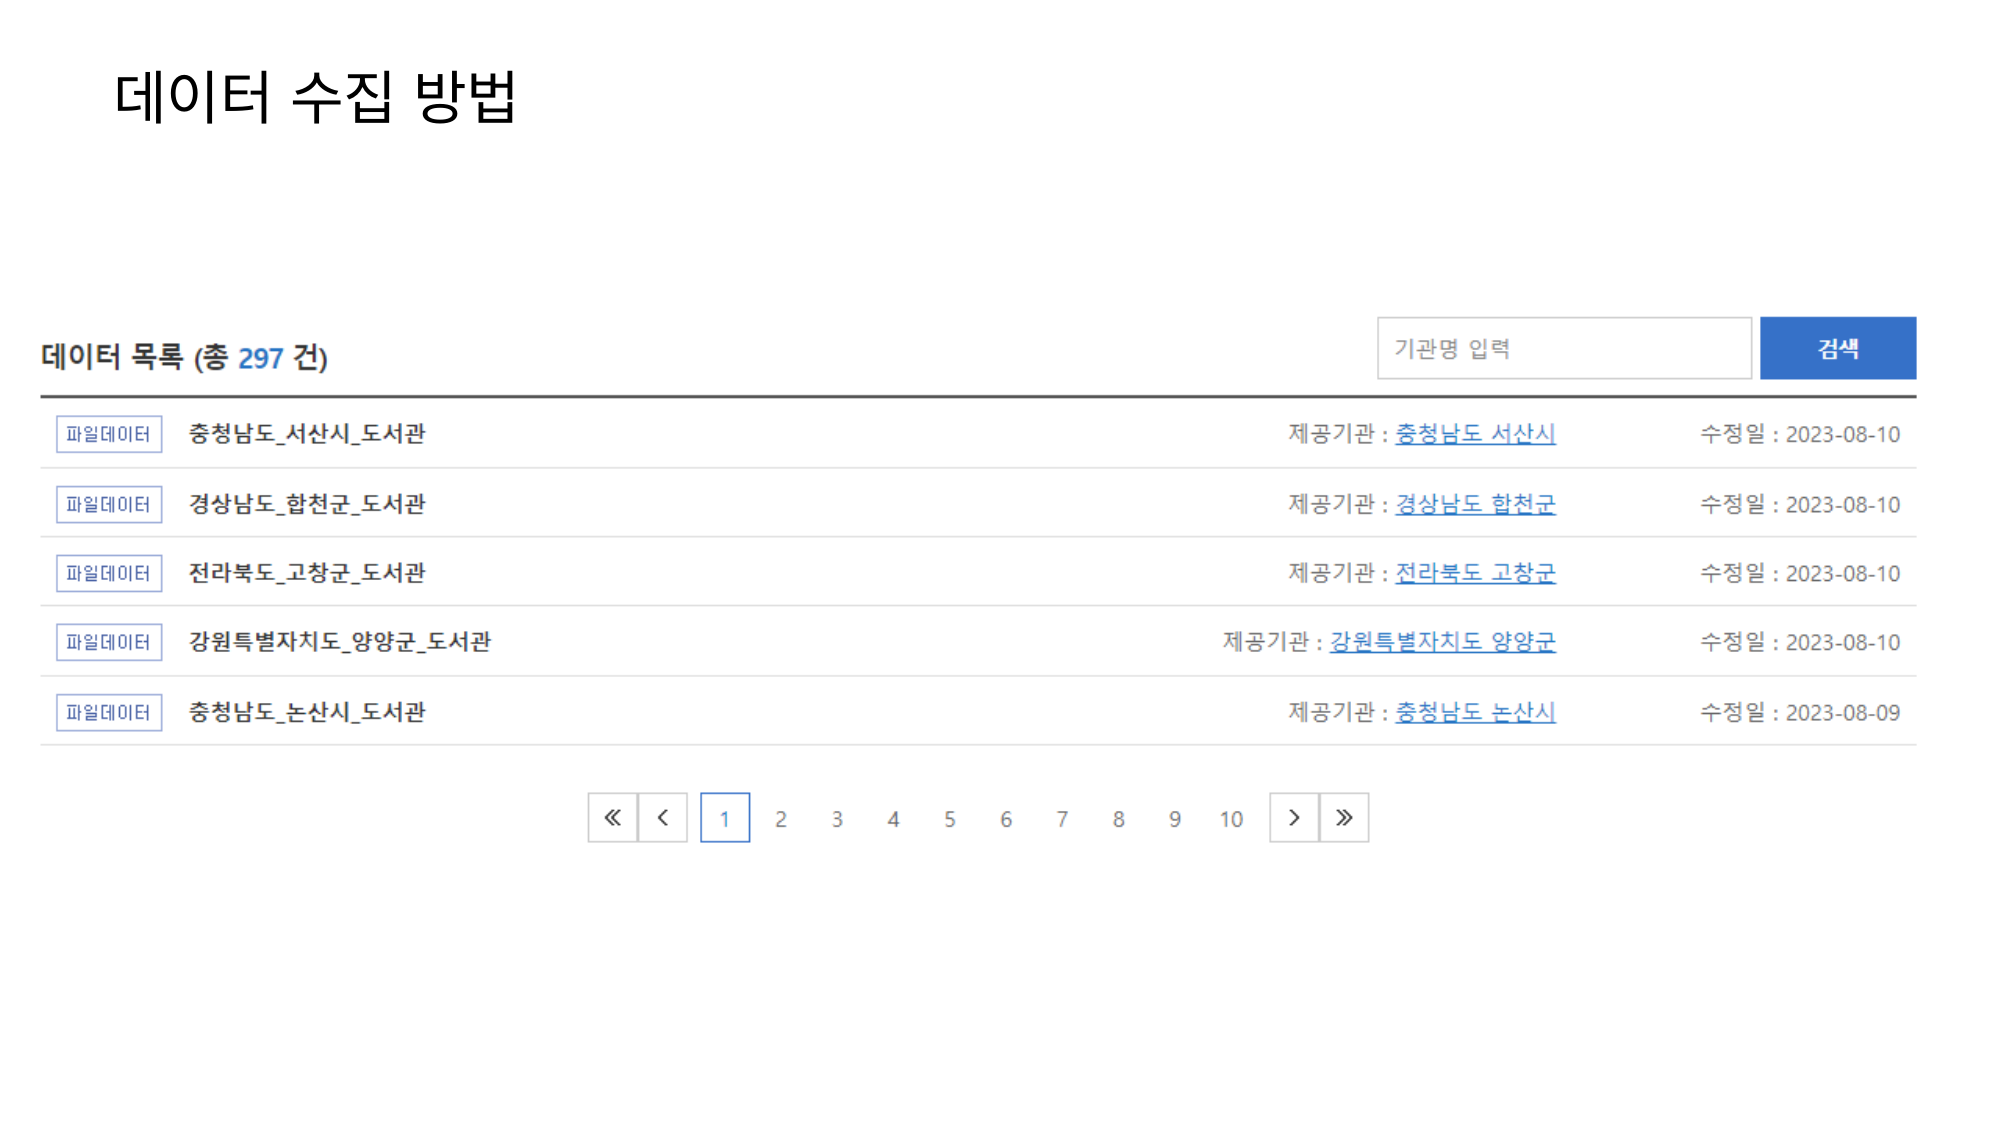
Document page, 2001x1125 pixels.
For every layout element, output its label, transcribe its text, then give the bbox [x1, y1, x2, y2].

picture [8, 253, 1992, 872]
text_box 데이터 수집 방법 [98, 53, 536, 139]
